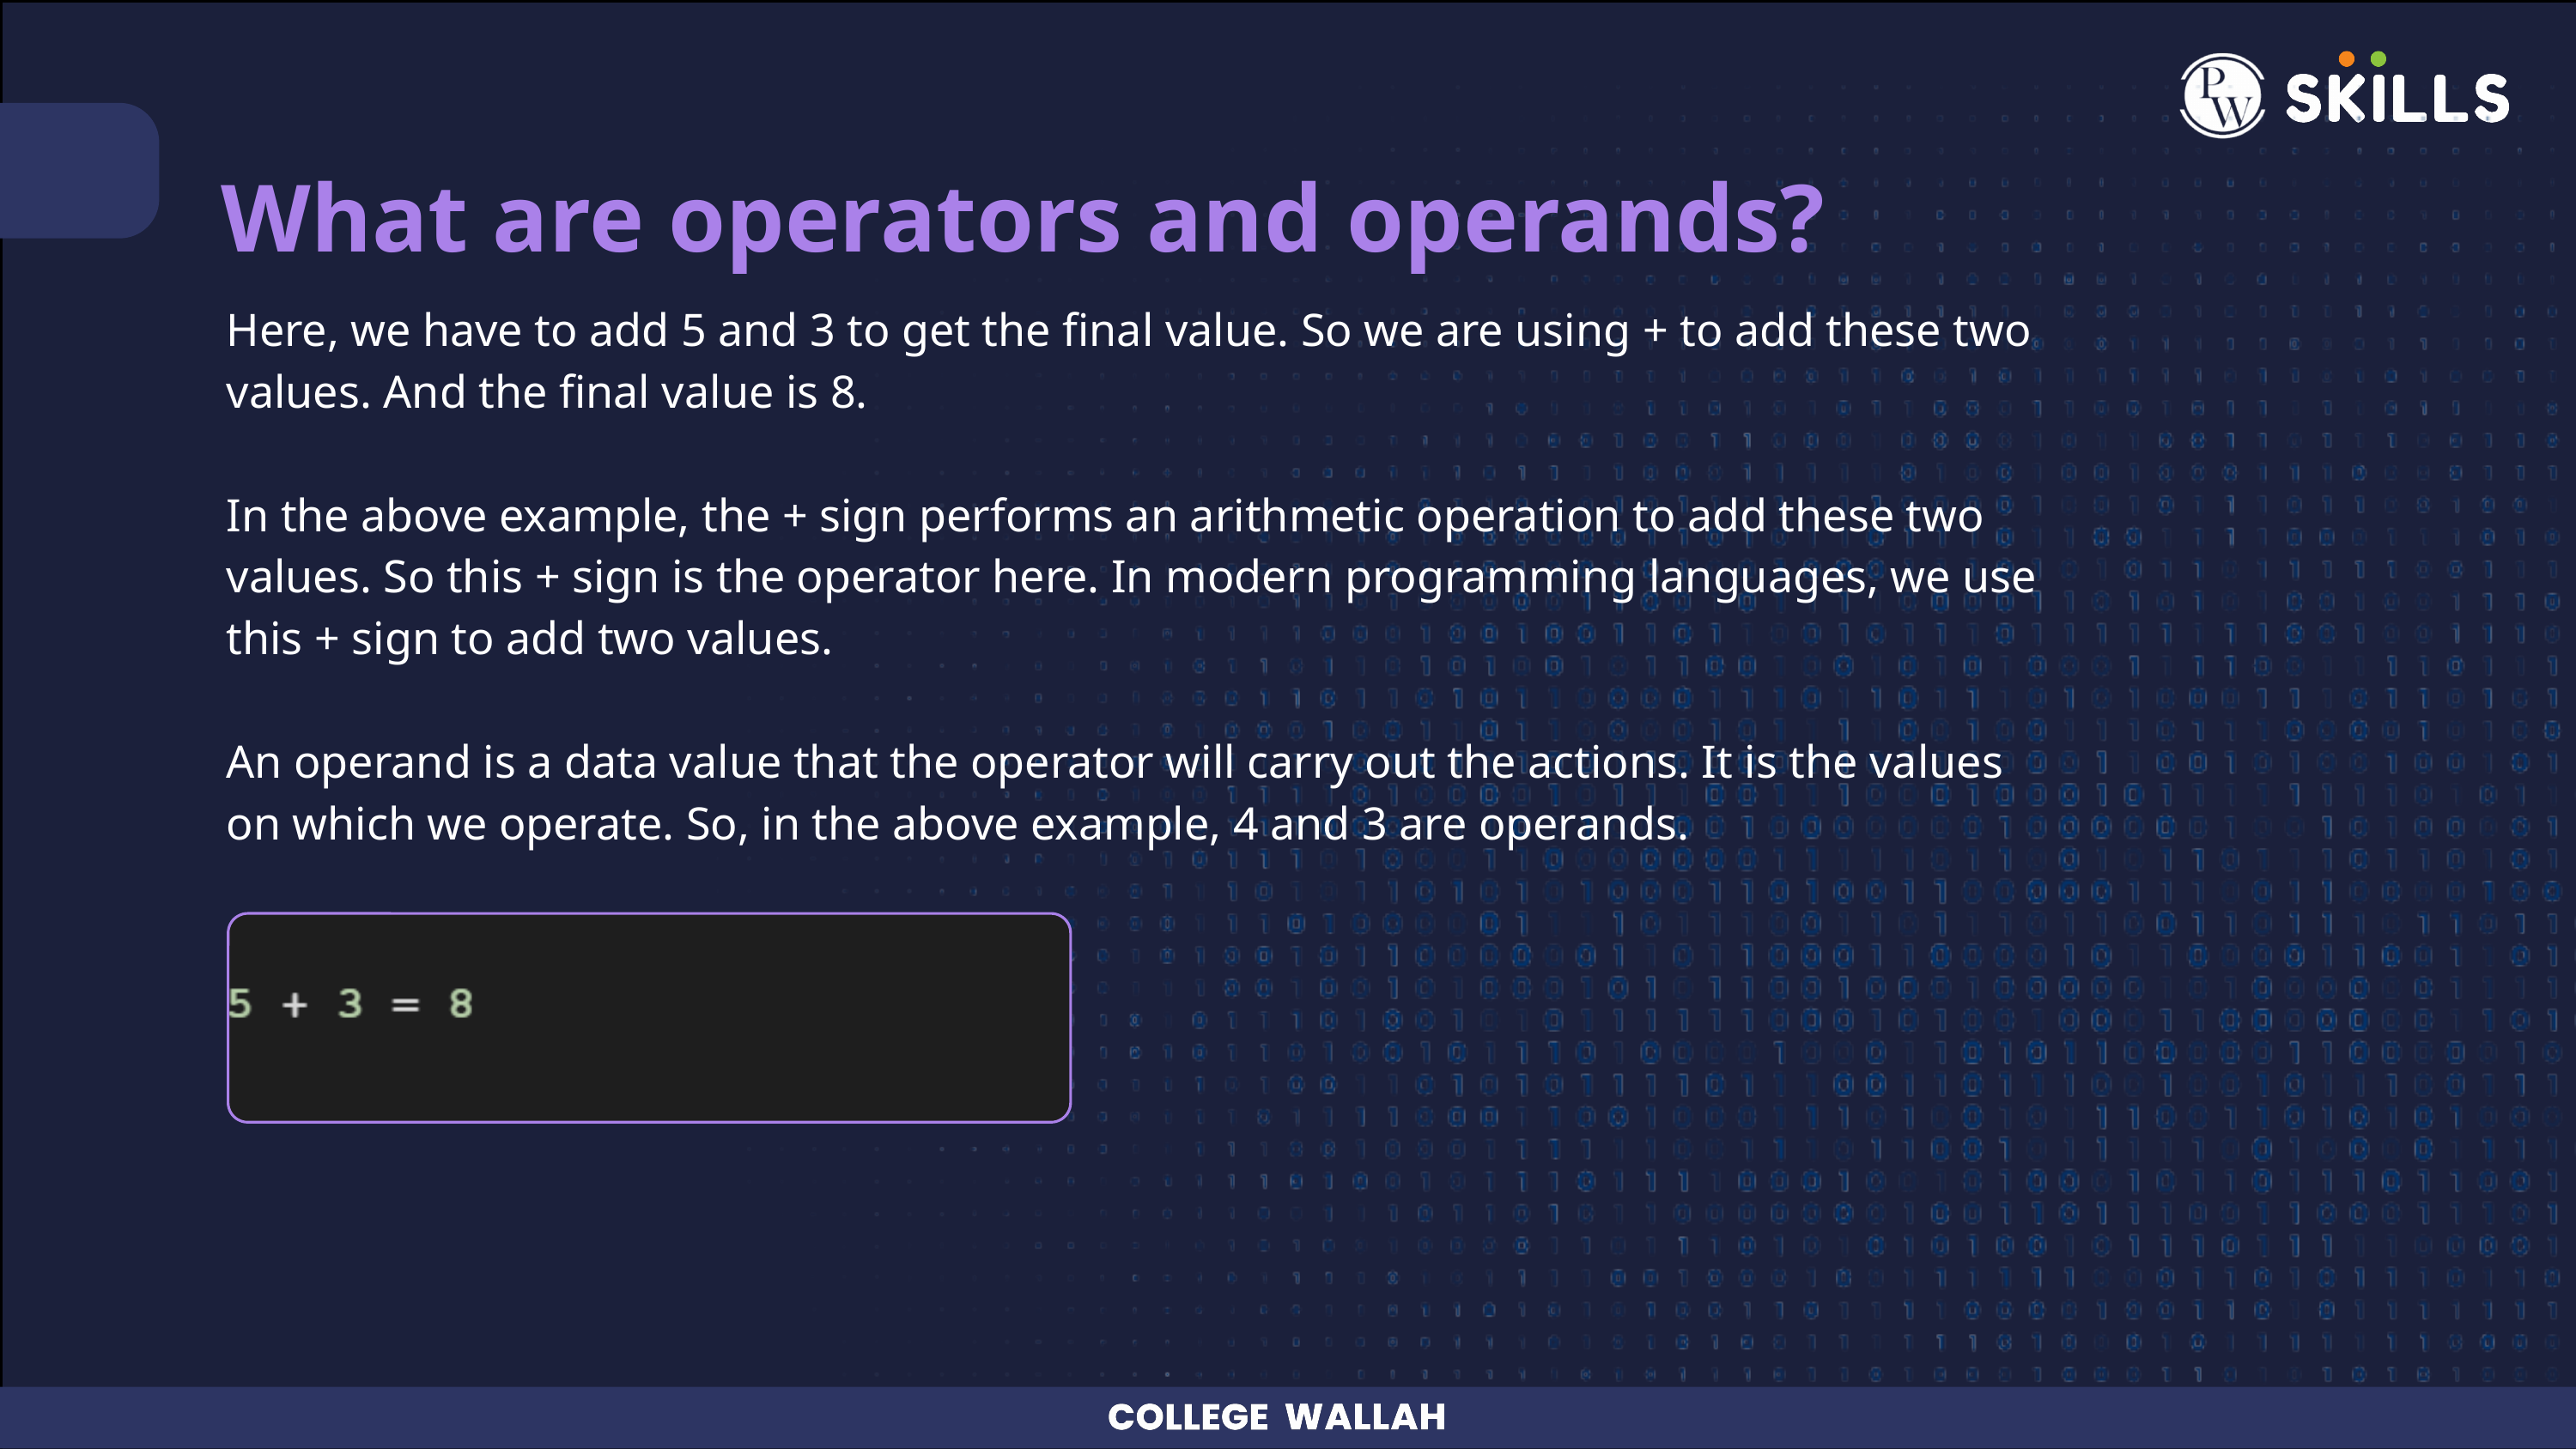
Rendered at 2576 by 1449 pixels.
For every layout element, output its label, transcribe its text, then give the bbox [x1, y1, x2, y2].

picture [228, 0, 2576, 1385]
text_box What are operators and operands? [221, 114, 2171, 270]
text_box Here, we have to add 5 and 3 to get the final value. So we are using + to add these two values. And the final value is 8. In the above example, the + sign performs an arithmetic operation to add these two values. So this + sign is the operator here. In modern programming languages, we use this + sign to add two values. An operand is a data value that the operator will carry out the actions. It is the values on which we operate. So, in the above example, 4 and 3 are operands. [213, 281, 2081, 862]
picture [1103, 1394, 1273, 1436]
picture [1274, 1397, 1479, 1446]
text_box [0, 102, 160, 239]
